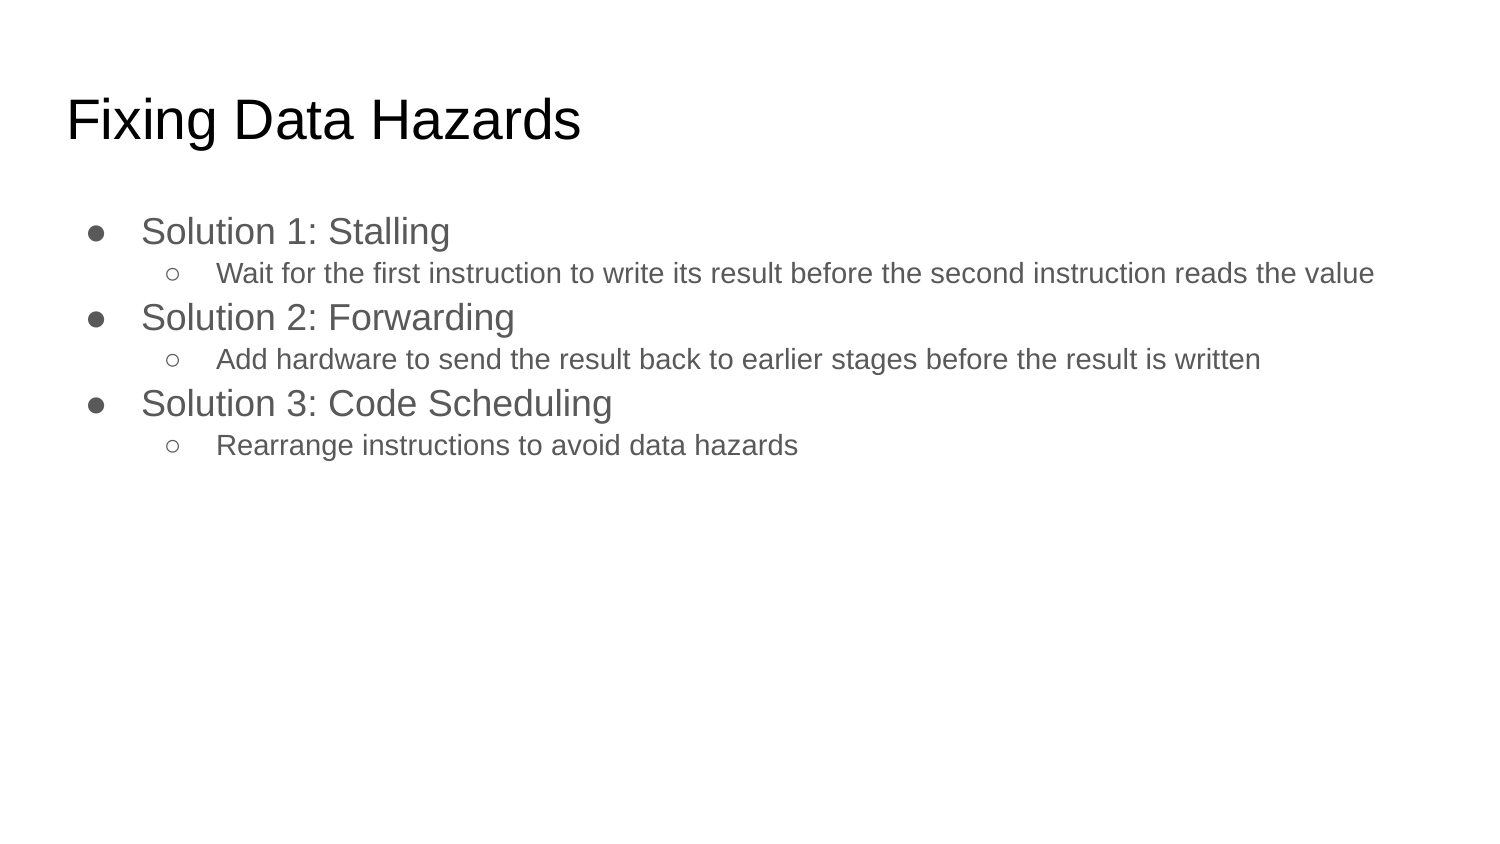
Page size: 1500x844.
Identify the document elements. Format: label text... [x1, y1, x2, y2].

title Fixing Data Hazards [51, 72, 1449, 167]
list Solution 1: Stalling Wait for the first instruction to write its result before the second instruction reads the value Solution 2: Forwarding Add hardware to send the result back to earlier stages before the result is written Solution 3: Code Scheduling Rearrange instructions to avoid data hazards [51, 189, 1449, 750]
